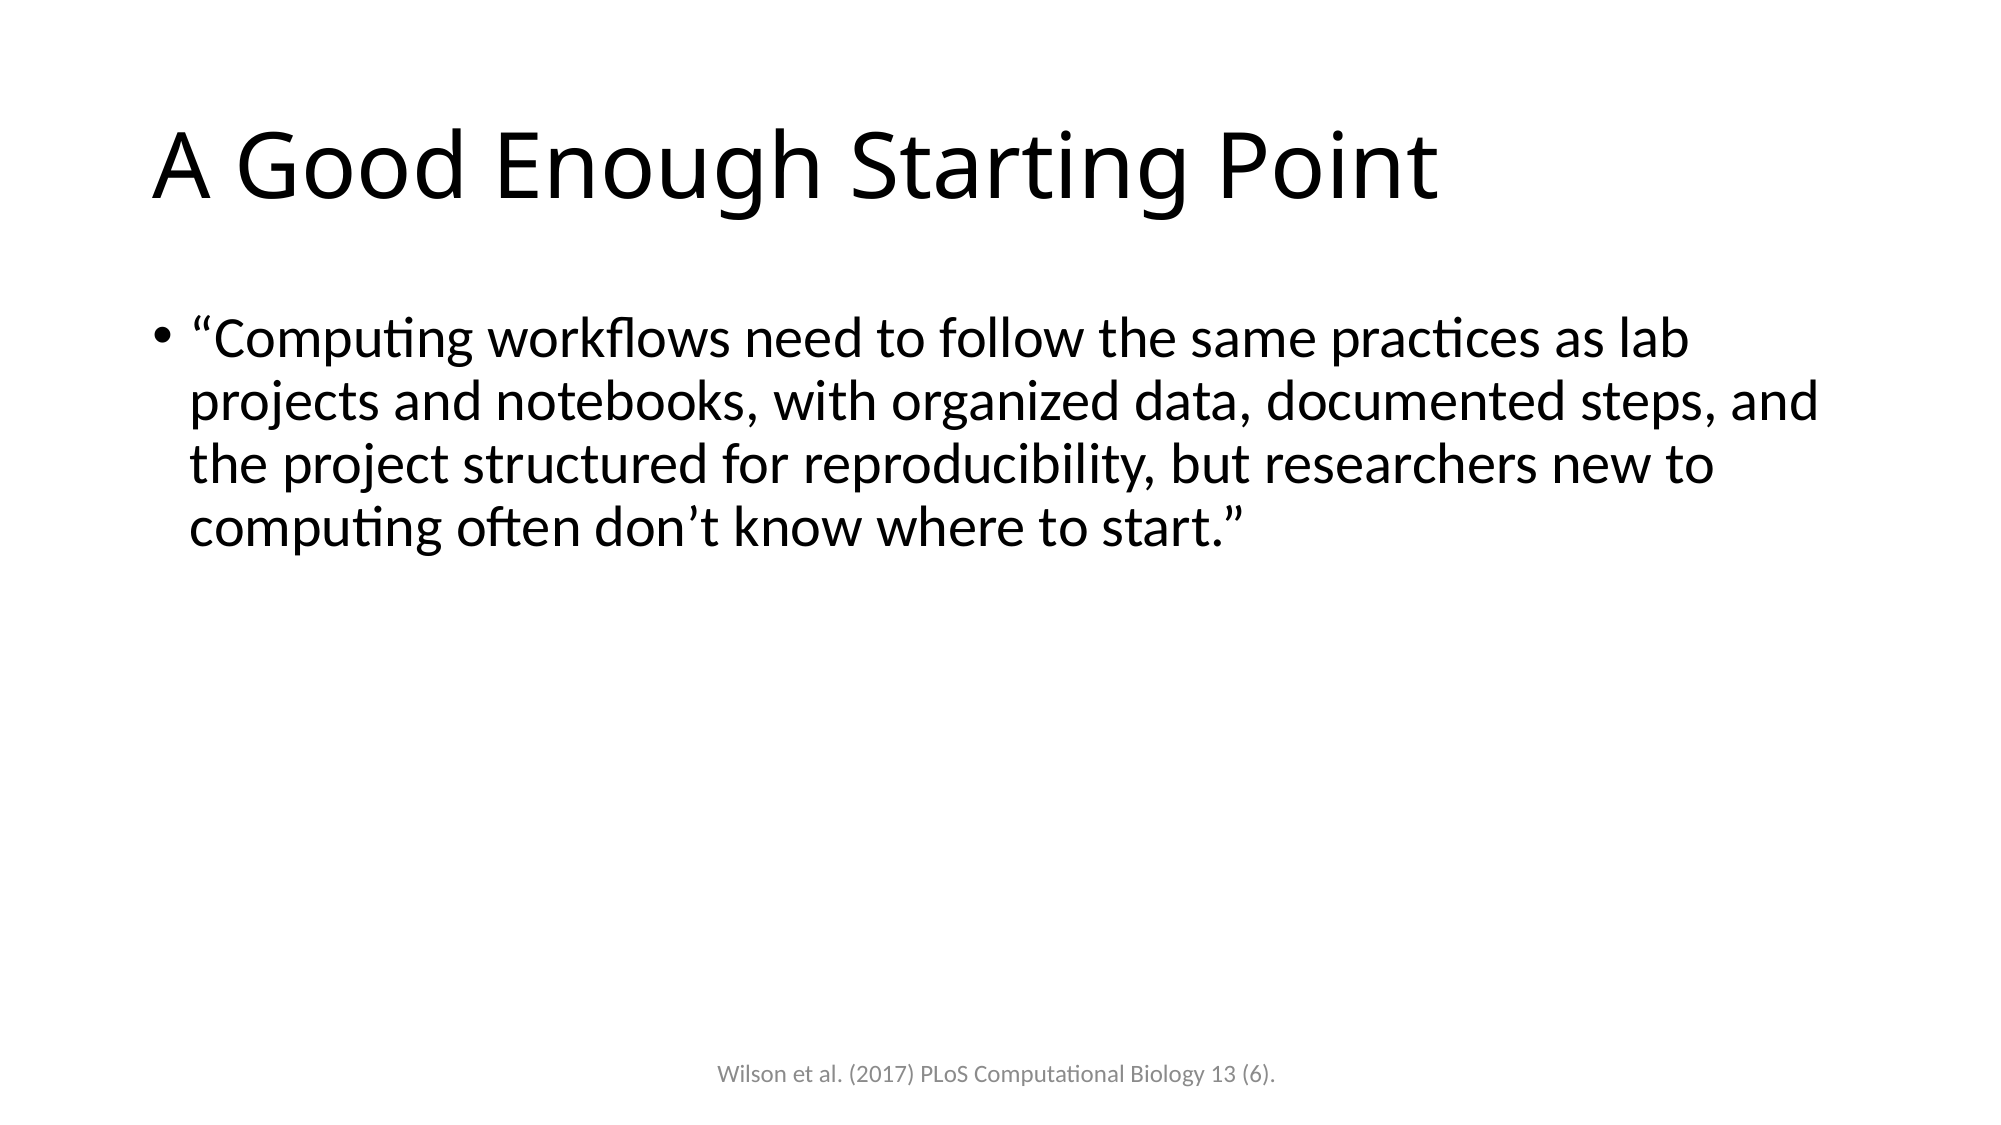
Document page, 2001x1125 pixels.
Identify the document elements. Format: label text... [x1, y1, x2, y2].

list “Computing workflows need to follow the same practices as lab projects and notebooks, with organized data, documented steps, and the project structured for reproducibility, but researchers new to computing often don’t know where to start.” [137, 299, 1863, 1014]
footer Wilson et al. (2017) PLoS Computational Biology 13 (6). [662, 1042, 1338, 1103]
title A Good Enough Starting Point [137, 59, 1863, 278]
